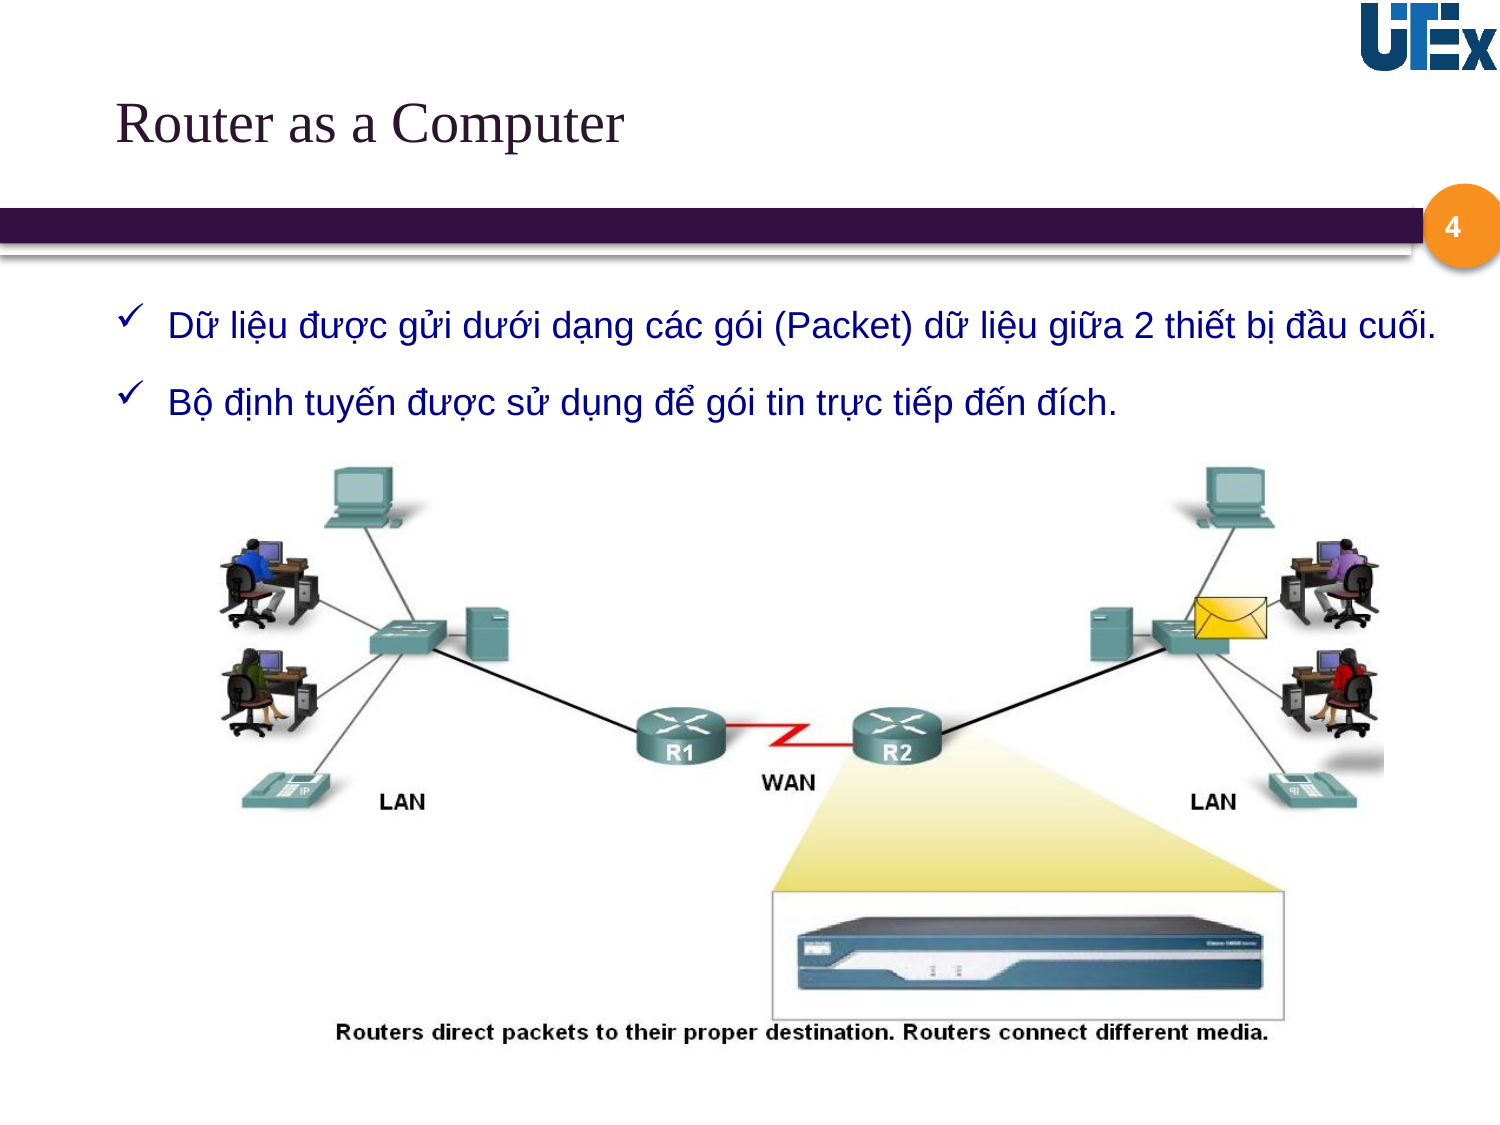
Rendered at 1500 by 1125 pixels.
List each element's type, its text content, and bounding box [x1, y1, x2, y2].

title Router as a Computer [100, 37, 1438, 200]
slide_number 4 [1409, 208, 1497, 249]
picture [218, 460, 1384, 1059]
list Dữ liệu được gửi dưới dạng các gói (Packet) dữ liệu giữa 2 thiết bị đầu cuối. Bộ định tuyến được sử dụng để gói tin trực tiếp đến đích. [100, 262, 1471, 398]
picture [1361, 3, 1497, 71]
